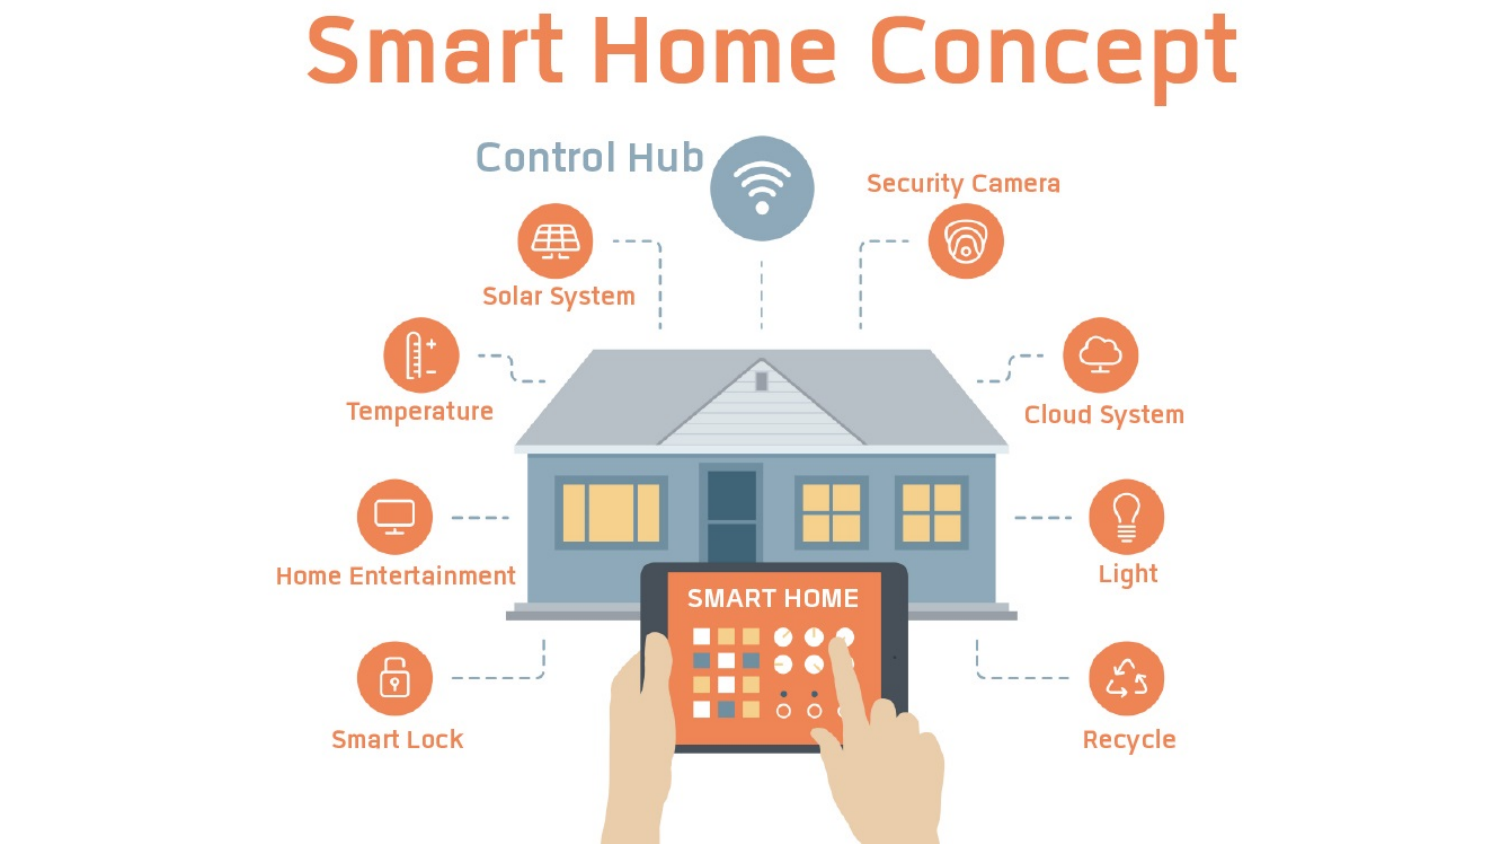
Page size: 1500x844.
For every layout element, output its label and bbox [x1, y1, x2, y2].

picture [123, 0, 1411, 844]
